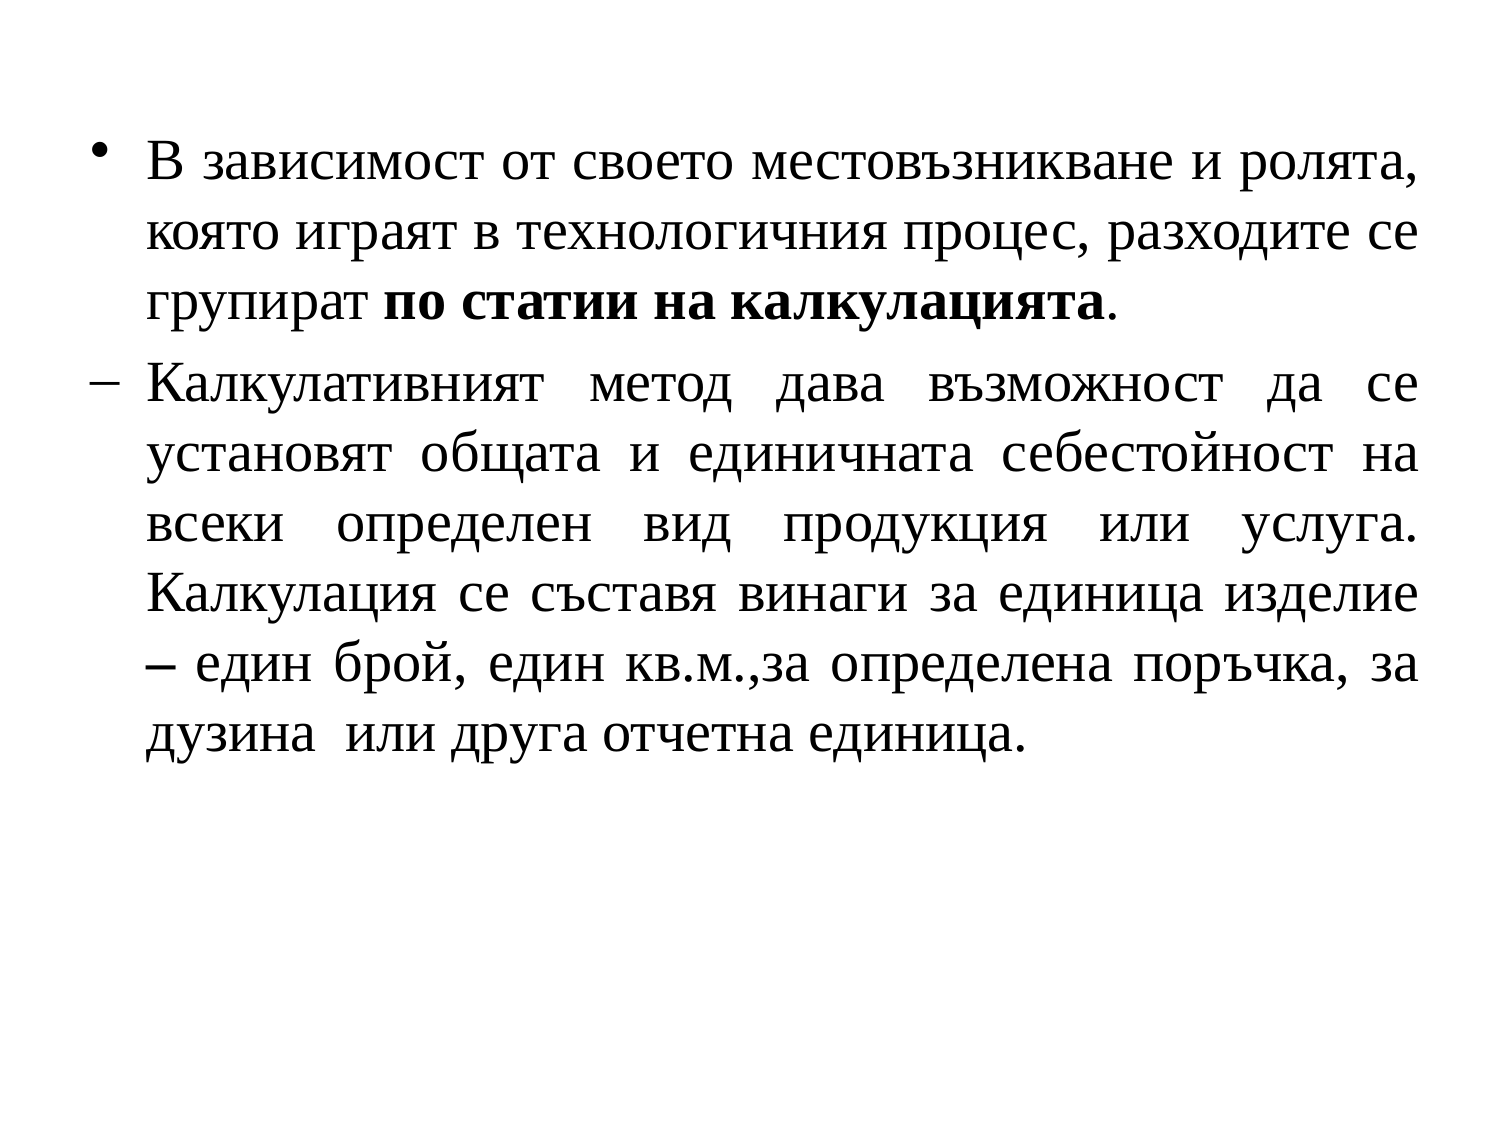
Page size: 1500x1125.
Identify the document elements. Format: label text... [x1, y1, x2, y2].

list В зависимост от своето местовъзникване и ролята, която играят в технологичния процес, разходите се групират по статии на калкулацията. Калкулативният метод дава възможност да се установят общата и единичната себестойност на всеки определен вид продукция или услуга. Калкулация се съставя винаги за единица изделие – един брой, един кв.м.,за определена поръчка, за дузина или друга отчетна единица. [75, 113, 1436, 1005]
